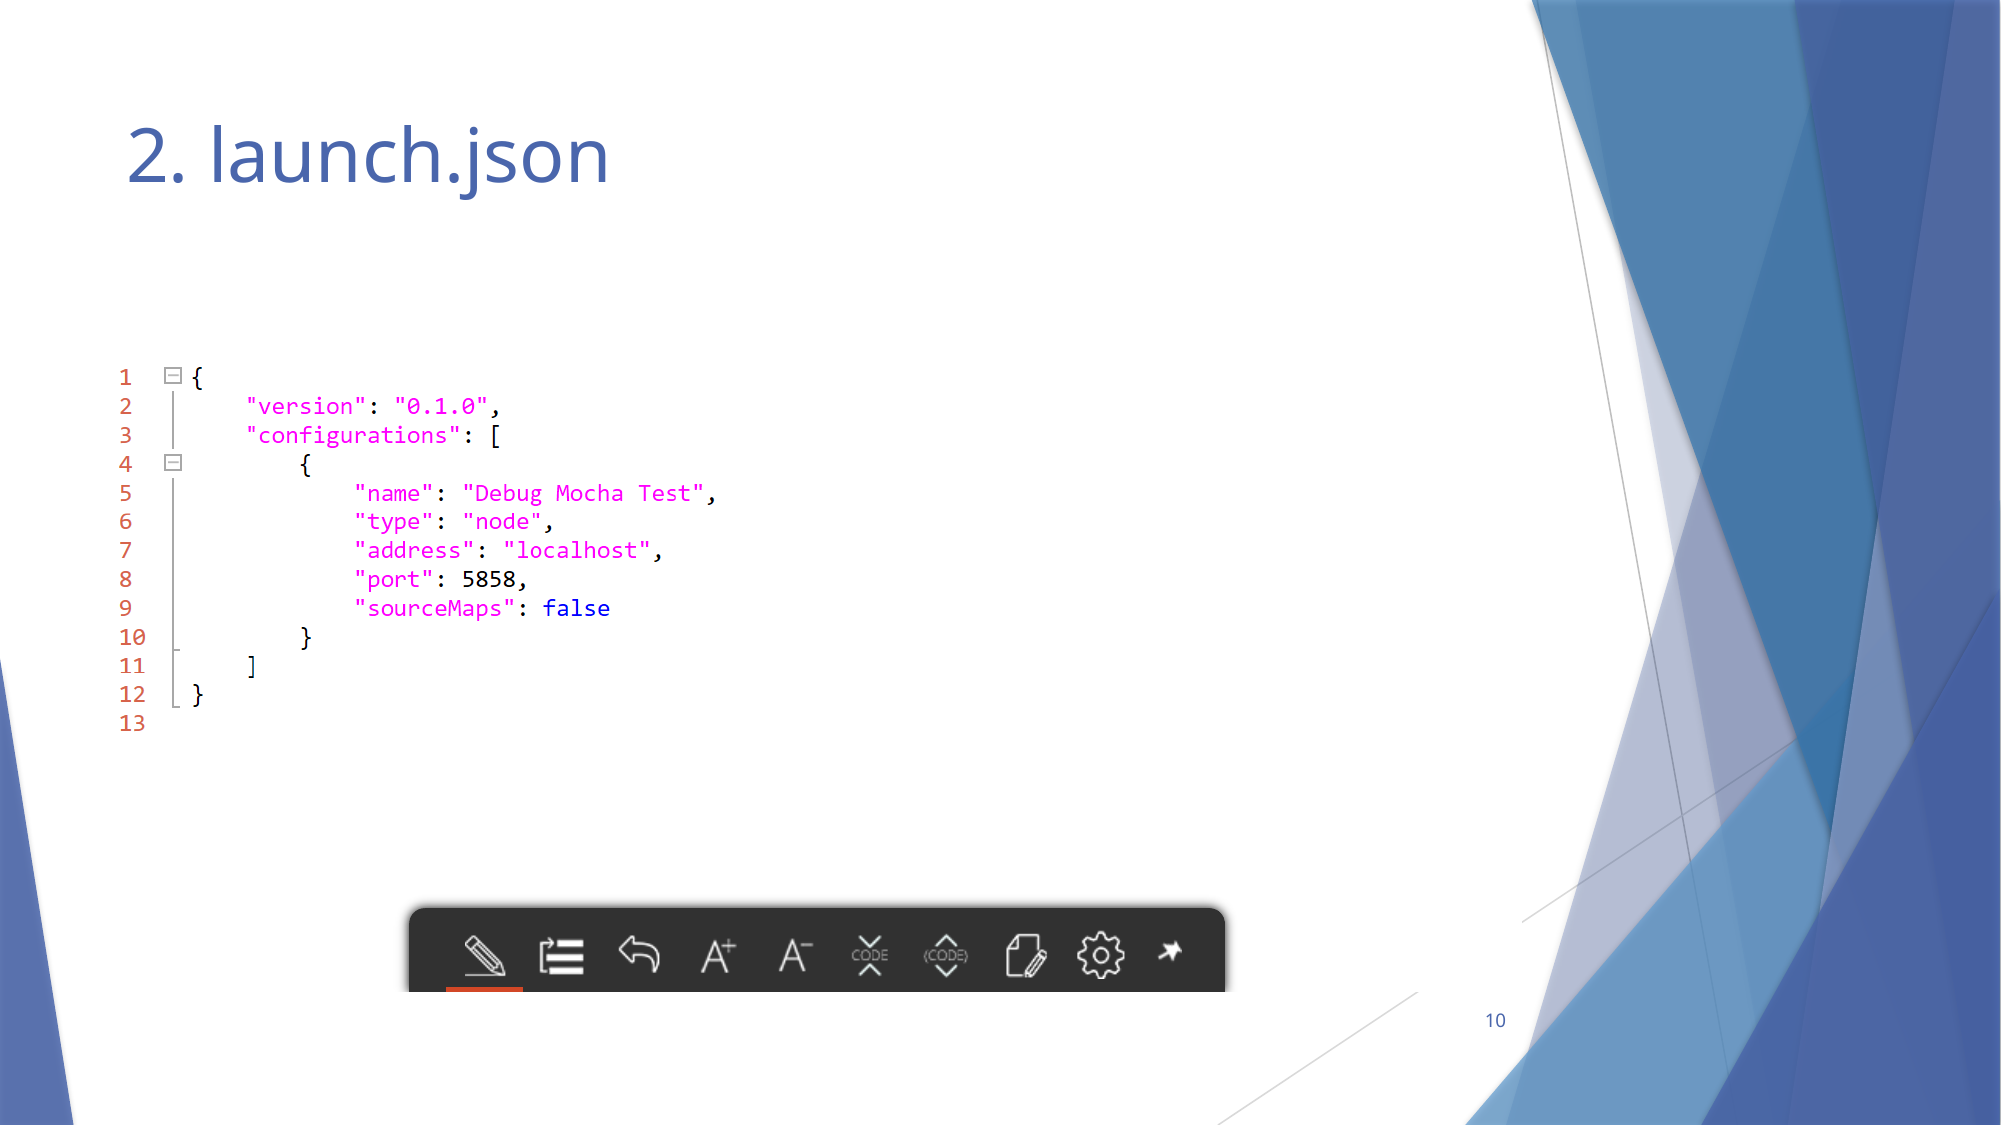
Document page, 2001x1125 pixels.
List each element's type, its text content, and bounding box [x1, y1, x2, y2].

picture [111, 354, 1522, 992]
title 2. launch.json [111, 99, 1522, 317]
slide_number 10 [1409, 991, 1522, 1051]
